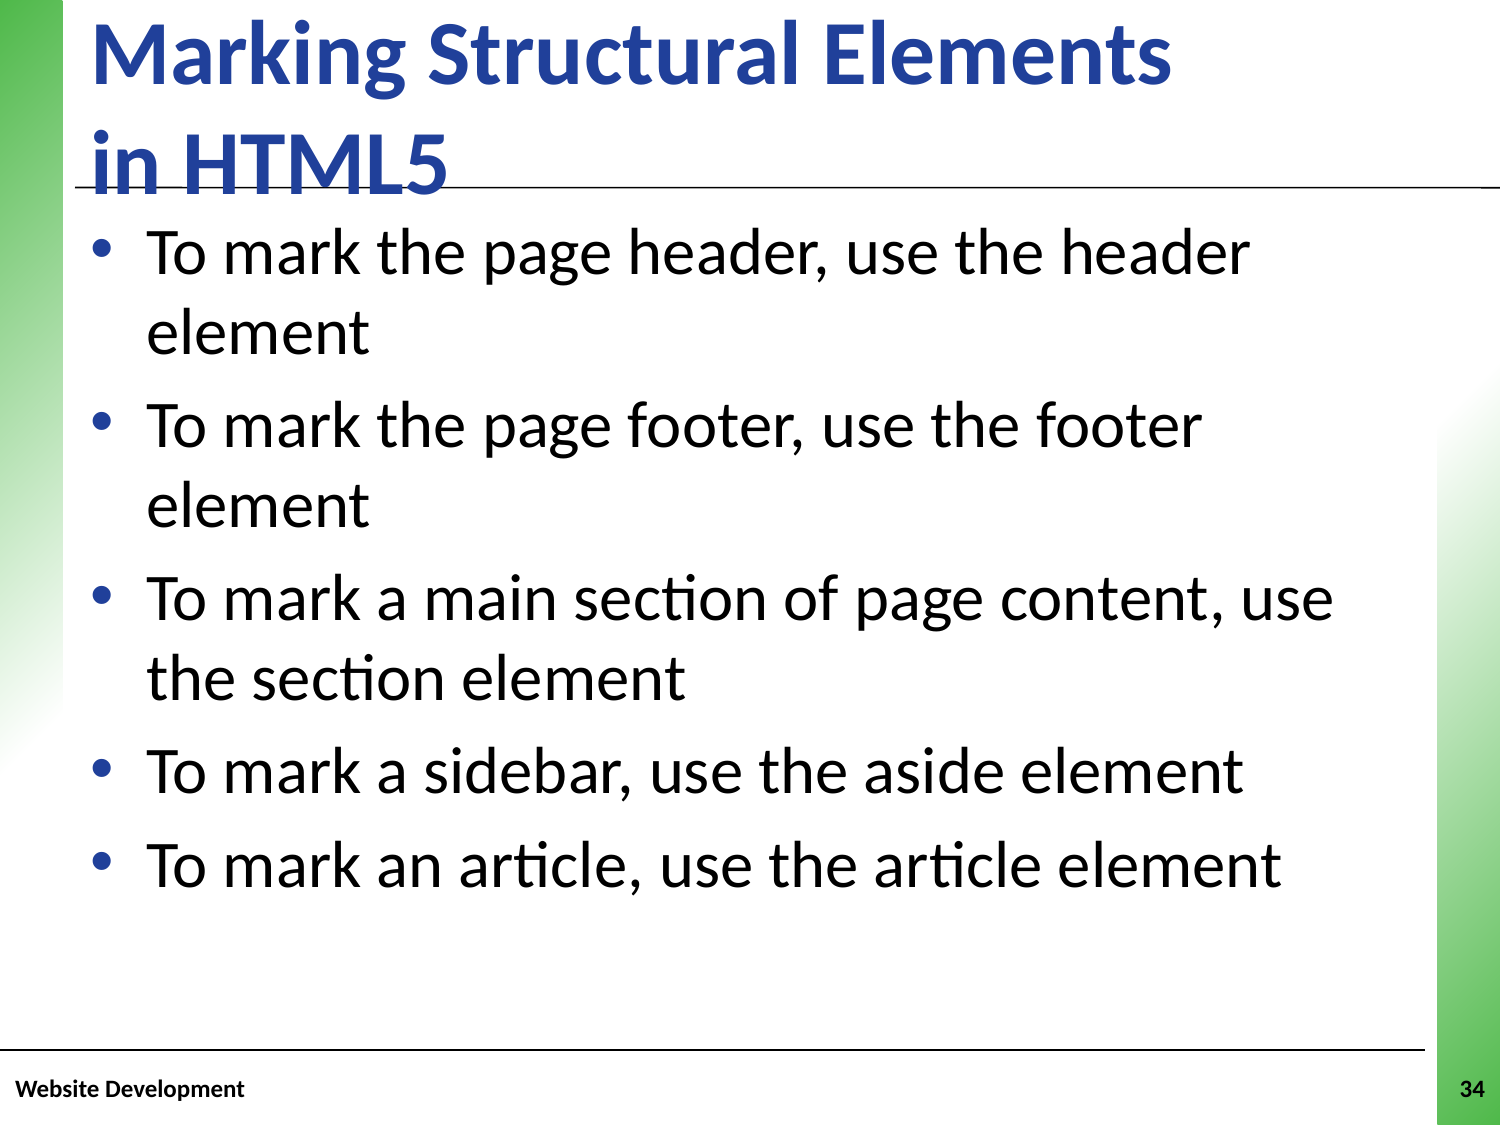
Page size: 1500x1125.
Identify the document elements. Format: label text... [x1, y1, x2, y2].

slide_number 34 [1412, 1050, 1500, 1125]
list To mark the page header, use the header element To mark the page footer, use the footer element To mark a main section of page content, use the section element To mark a sidebar, use the aside element To mark an article, use the article element [74, 199, 1438, 1006]
title Marking Structural Elements in HTML5 [74, 24, 1438, 181]
footer Website Development [0, 1050, 1350, 1125]
